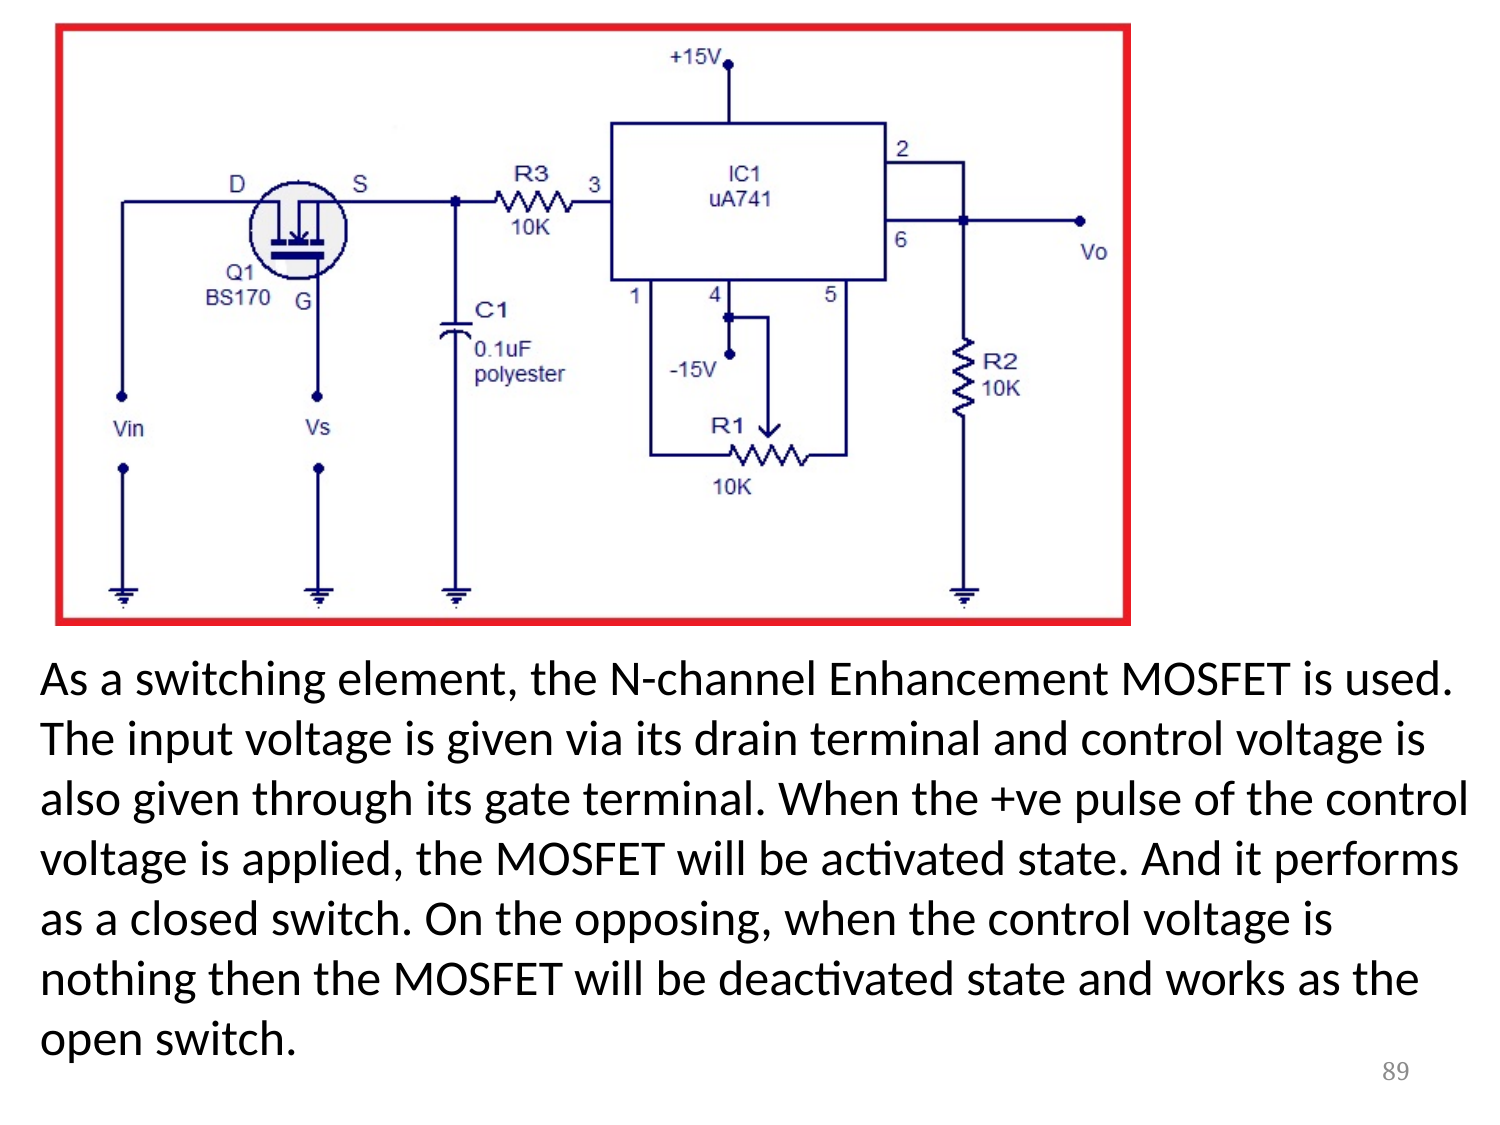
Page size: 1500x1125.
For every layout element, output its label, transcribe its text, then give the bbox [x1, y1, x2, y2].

list As a switching element, the N-channel Enhancement MOSFET is used. The input voltage is given via its drain terminal and control voltage is also given through its gate terminal. When the +ve pulse of the control voltage is applied, the MOSFET will be activated state. And it performs as a closed switch. On the opposing, when the control voltage is nothing then the MOSFET will be deactivated state and works as the open switch. [24, 637, 1500, 1125]
picture [53, 22, 1131, 627]
slide_number 89 [1074, 1042, 1425, 1103]
